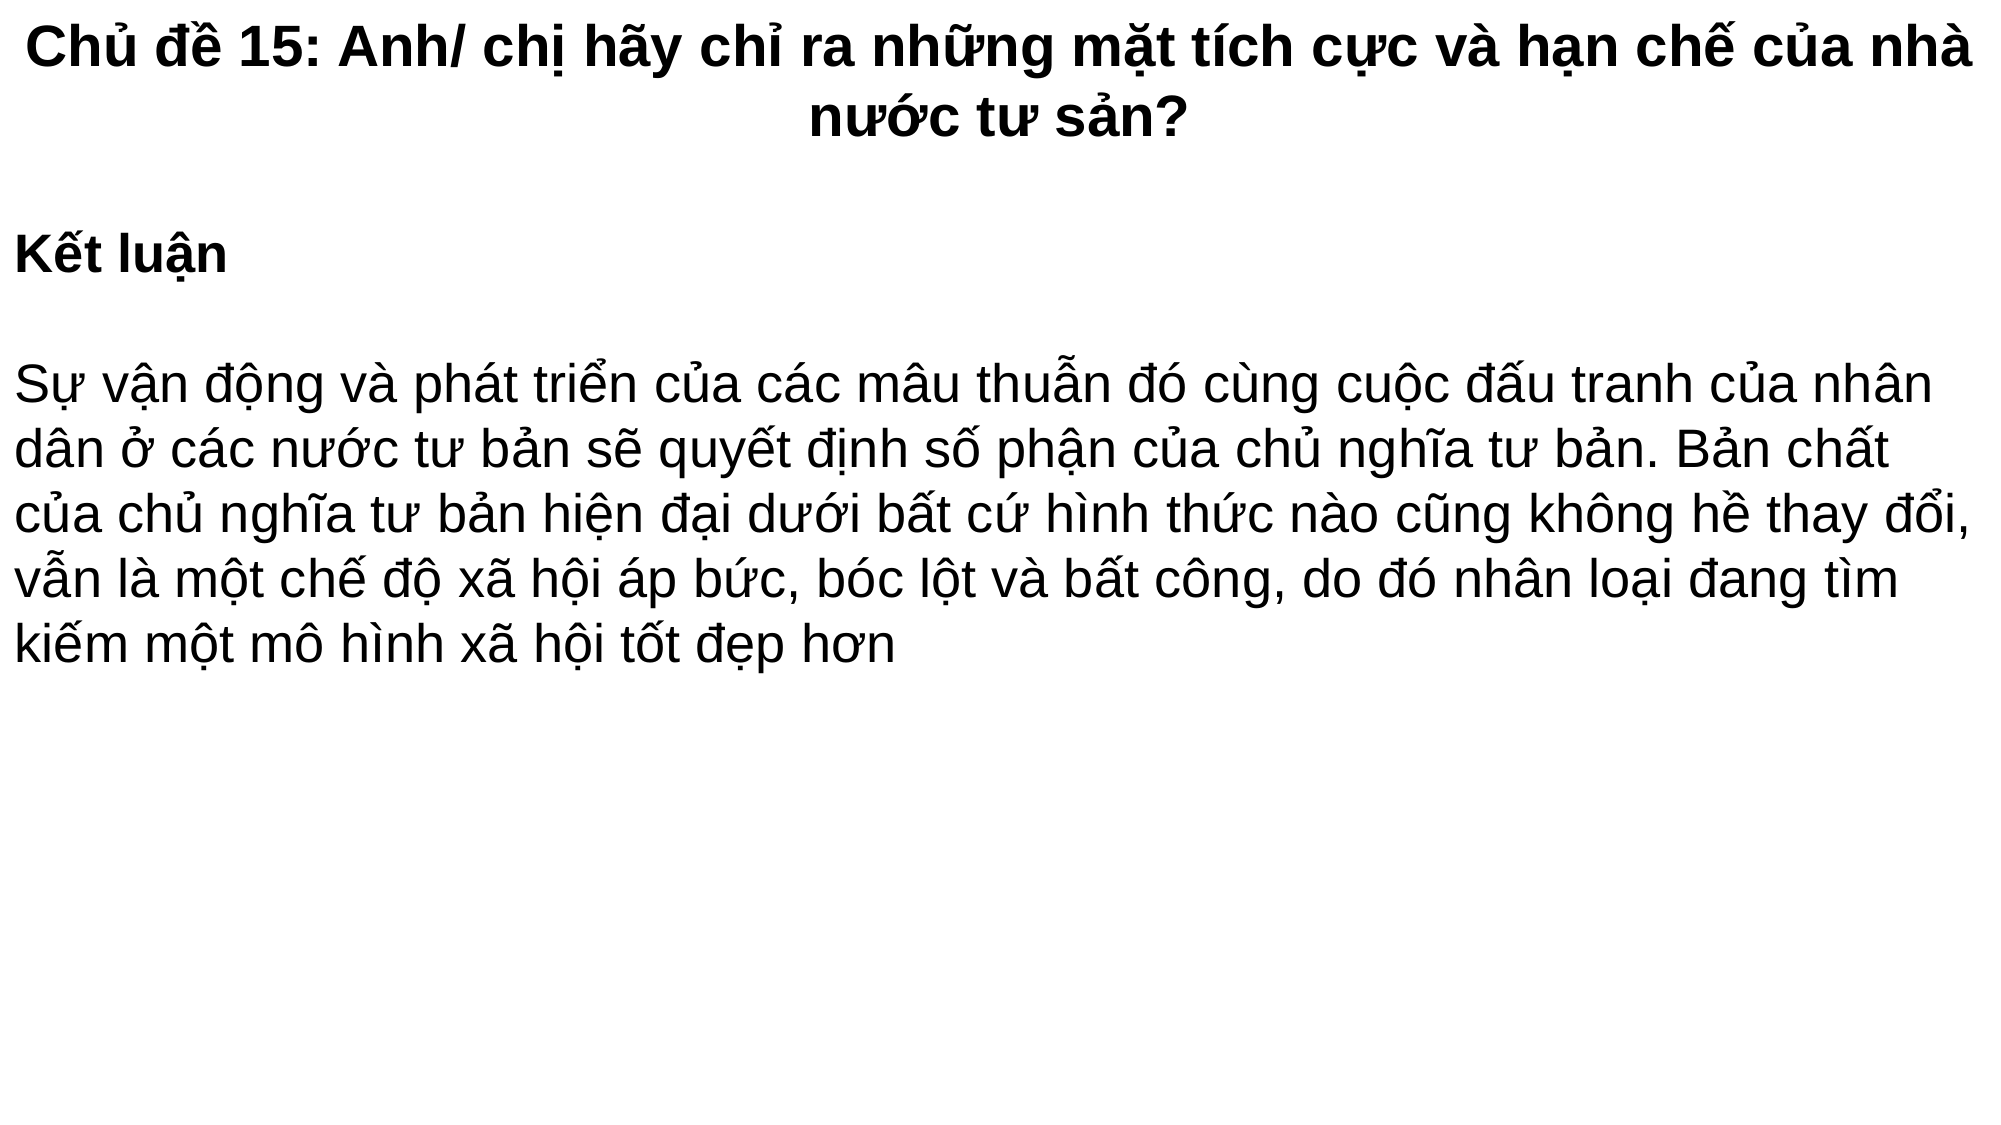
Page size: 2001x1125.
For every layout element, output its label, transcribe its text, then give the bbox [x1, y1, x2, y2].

text_box Chủ đề 15: Anh/ chị hãy chỉ ra những mặt tích cực và hạn chế của nhà nước tư sản? Kết luận Sự vận động và phát triển của các mâu thuẫn đó cùng cuộc đấu tranh của nhân dân ở các nước tư bản sẽ quyết định số phận của chủ nghĩa tư bản. Bản chất của chủ nghĩa tư bản hiện đại dưới bất cứ hình thức nào cũng không hề thay đổi, vẫn là một chế độ xã hội áp bức, bóc lột và bất công, do đó nhân loại đang tìm kiếm một mô hình xã hội tốt đẹp hơn [0, 0, 2000, 681]
